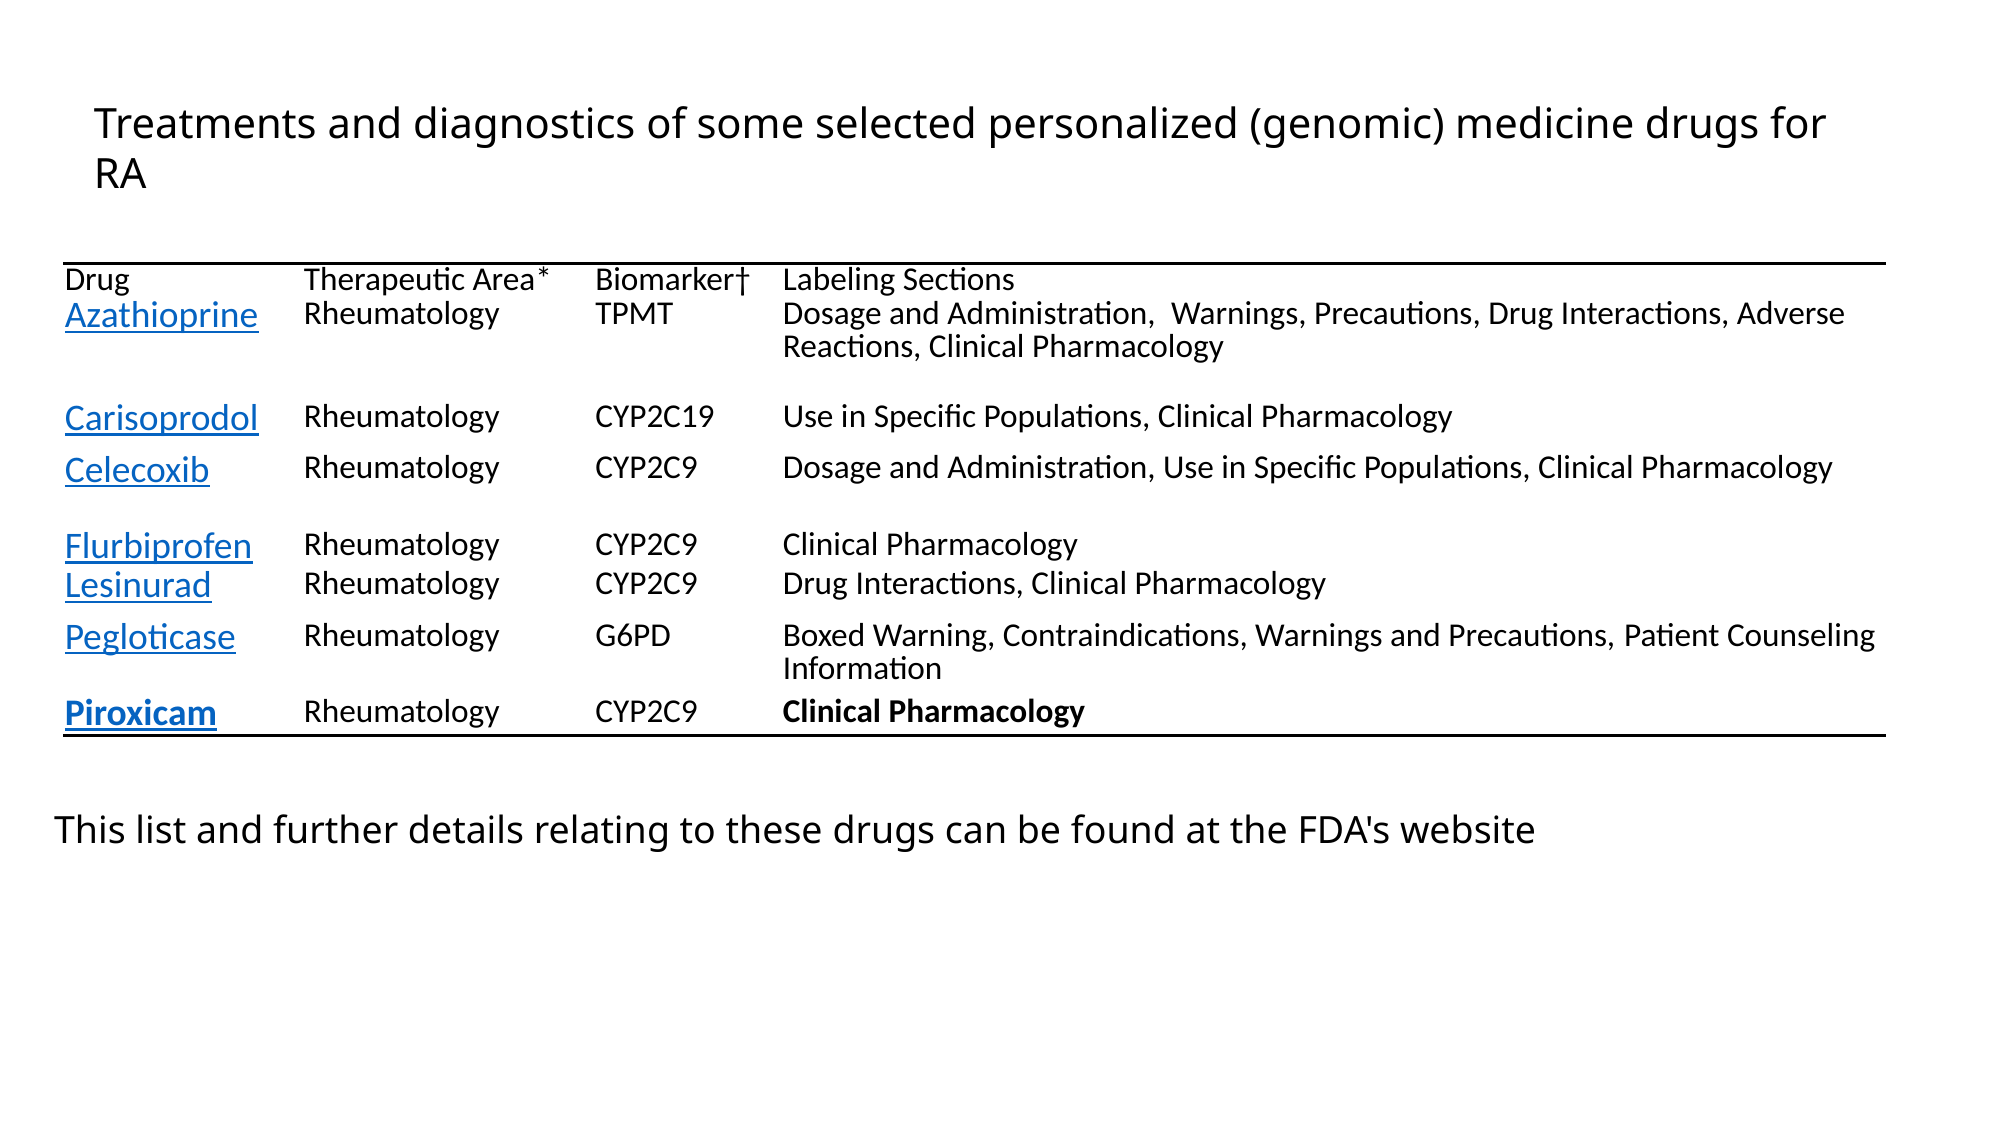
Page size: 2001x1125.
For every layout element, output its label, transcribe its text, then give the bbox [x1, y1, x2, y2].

table_cell Celecoxib [63, 453, 302, 529]
table_header Labeling Sections [782, 265, 1886, 298]
table_cell G6PD [594, 620, 782, 696]
table_cell CYP2C9 [594, 696, 782, 734]
table_cell Rheumatology [302, 696, 594, 734]
table_cell Piroxicam [63, 696, 302, 734]
table_cell Rheumatology [302, 453, 594, 529]
table_cell Rheumatology [302, 529, 594, 568]
table_cell Rheumatology [302, 620, 594, 696]
table_cell Carisoprodol [63, 401, 302, 453]
table_cell Dosage and Administration, Warnings, Precautions, Drug Interactions, Adverse Reactions, Clinical Pharmacology [782, 298, 1886, 401]
table_cell Rheumatology [302, 401, 594, 453]
table_cell Clinical Pharmacology [782, 696, 1886, 734]
table_cell CYP2C19 [594, 401, 782, 453]
table_cell Flurbiprofen [63, 529, 302, 568]
table_cell Dosage and Administration, Use in Specific Populations, Clinical Pharmacology [782, 453, 1886, 529]
table_header Drug [63, 265, 302, 298]
text_box This list and further details relating to these drugs can be found at the FDA's website [39, 798, 1959, 859]
table_cell Drug Interactions, Clinical Pharmacology [782, 568, 1886, 620]
table_cell Rheumatology [302, 298, 594, 401]
table_header Biomarker† [594, 265, 782, 298]
table_cell Lesinurad [63, 568, 302, 620]
table_cell Clinical Pharmacology [782, 529, 1886, 568]
table_cell Boxed Warning, Contraindications, Warnings and Precautions, Patient Counseling Information [782, 620, 1886, 696]
table_cell CYP2C9 [594, 529, 782, 568]
text_box Treatments and diagnostics of some selected personalized (genomic) medicine drugs for RA [78, 89, 1871, 205]
table_cell Rheumatology [302, 568, 594, 620]
table_cell CYP2C9 [594, 568, 782, 620]
table_cell TPMT [594, 298, 782, 401]
table_cell Azathioprine [63, 298, 302, 401]
table_header Therapeutic Area* [302, 265, 594, 298]
table_cell Use in Specific Populations, Clinical Pharmacology [782, 401, 1886, 453]
table_cell Pegloticase [63, 620, 302, 696]
table_cell CYP2C9 [594, 453, 782, 529]
